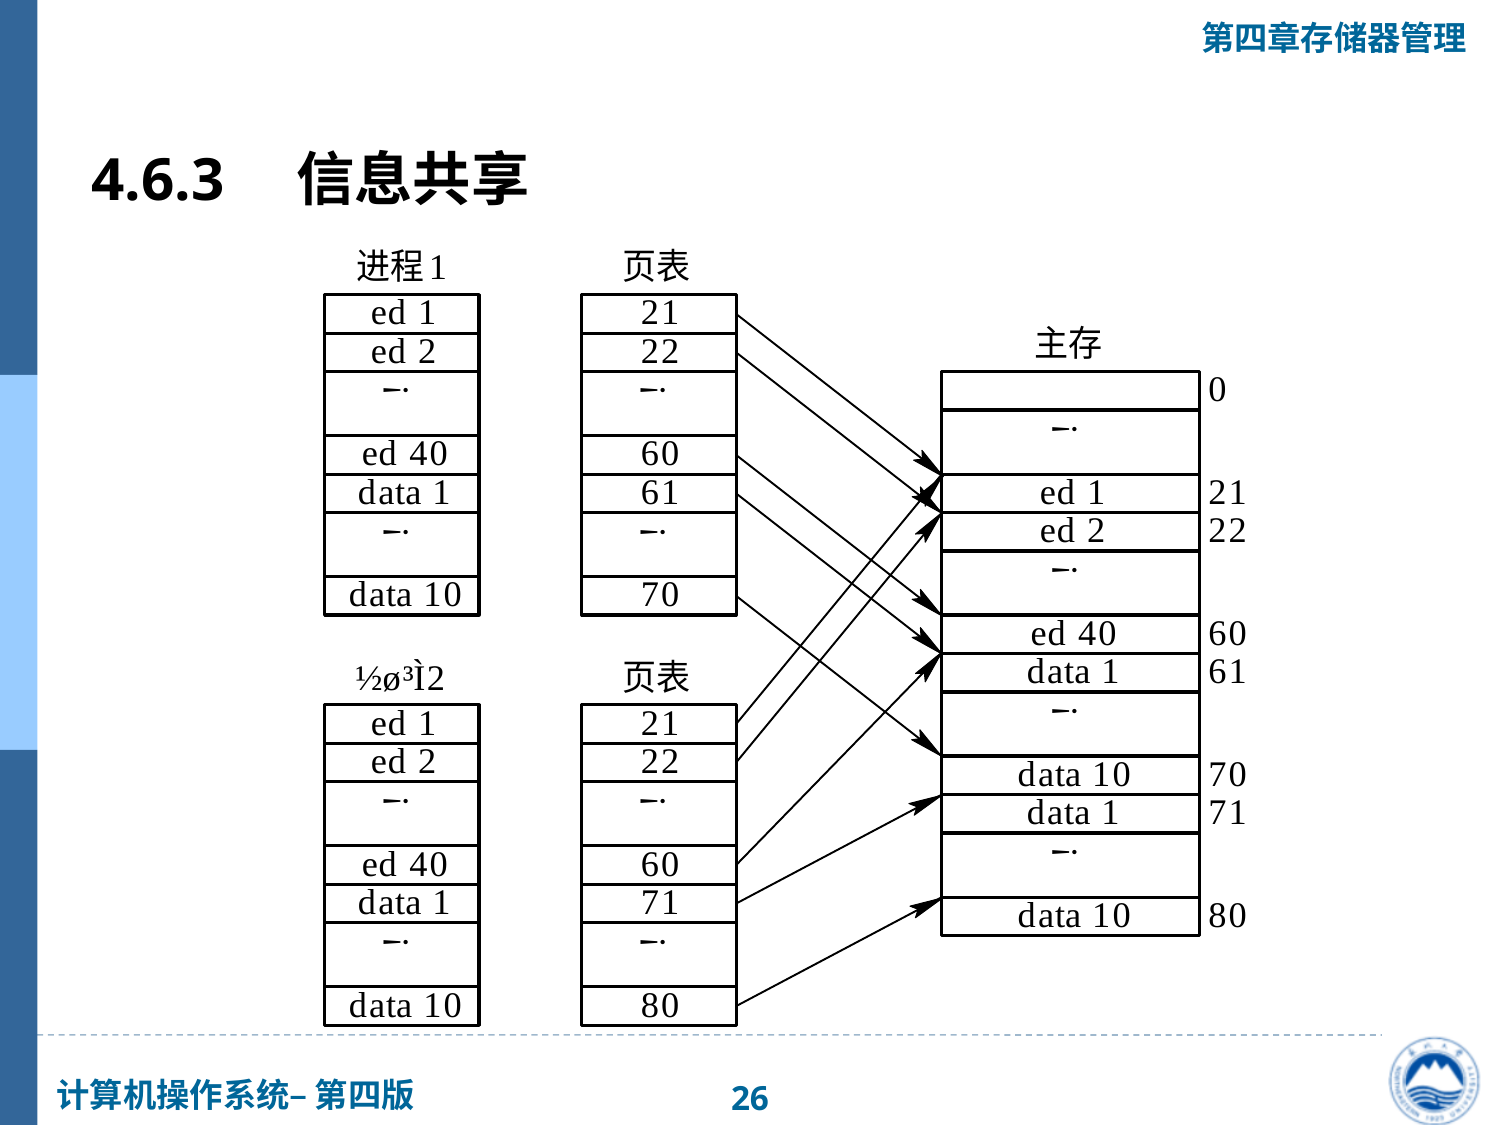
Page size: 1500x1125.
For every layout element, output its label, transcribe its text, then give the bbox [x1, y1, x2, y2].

list 4.6.3 信息共享 [76, 113, 1424, 1000]
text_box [312, 231, 1289, 1038]
picture [1382, 1033, 1482, 1125]
